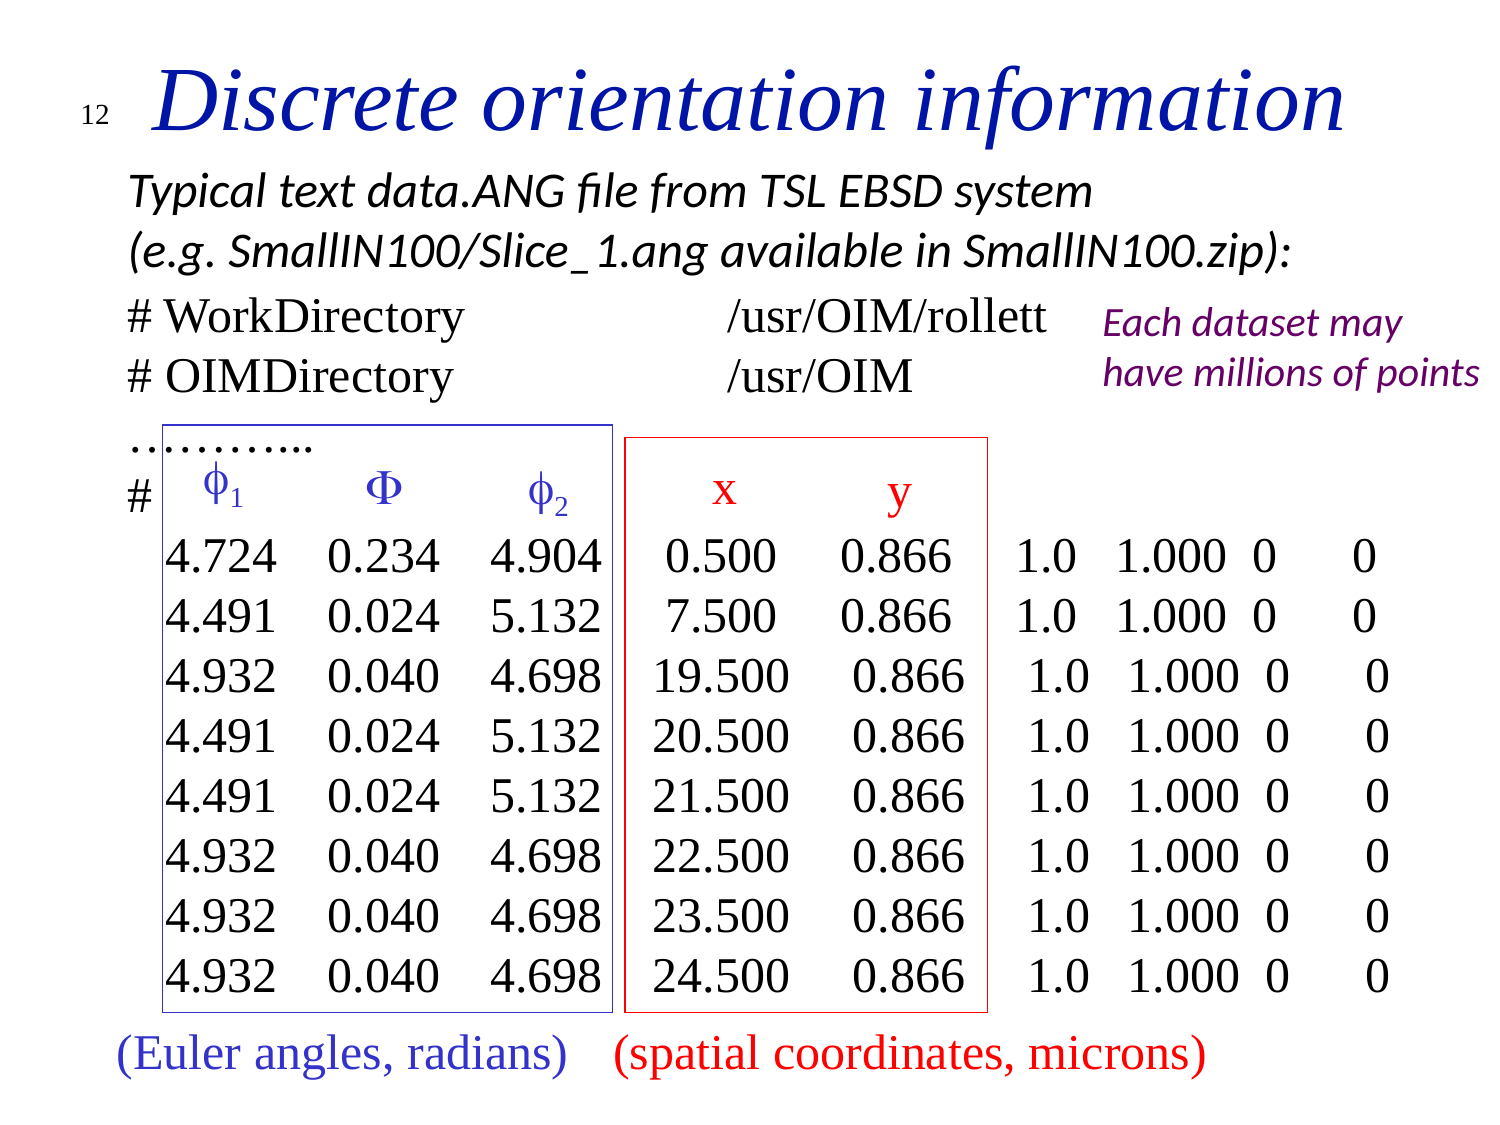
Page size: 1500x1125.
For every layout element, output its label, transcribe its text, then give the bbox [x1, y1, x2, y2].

text_box [624, 437, 988, 1012]
text_box (Euler angles, radians) [101, 1012, 584, 1088]
text_box [162, 424, 613, 1013]
text_box Each dataset may have millions of points [1087, 287, 1500, 403]
title Discrete orientation information [112, 0, 1388, 188]
text_box Typical text data.ANG file from TSL EBSD system (e.g. SmallIN100/Slice_1.ang available in SmallIN100.zip): [112, 149, 1378, 285]
text_box (spatial coordinates, microns) [598, 1012, 1223, 1088]
text_box # WorkDirectory /usr/OIM/rollett # OIMDirectory /usr/OIM ………... # 4.724 0.234 4.904 0.500 0.866 1.0 1.000 0 0 4.491 0.024 5.132 7.500 0.866 1.0 1.000 0 0 4.932 0.040 4.698 19.500 0.866 1.0 1.000 0 0 4.491 0.024 5.132 20.500 0.866 1.0 1.000 0 0 4.491 0.024 5.132 21.500 0.866 1.0 1.000 0 0 4.932 0.040 4.698 22.500 0.866 1.0 1.000 0 0 4.932 0.040 4.698 23.500 0.866 1.0 1.000 0 0 4.932 0.040 4.698 24.500 0.866 1.0 1.000 0 0 [112, 274, 1405, 1010]
slide_number 12 [37, 87, 112, 163]
